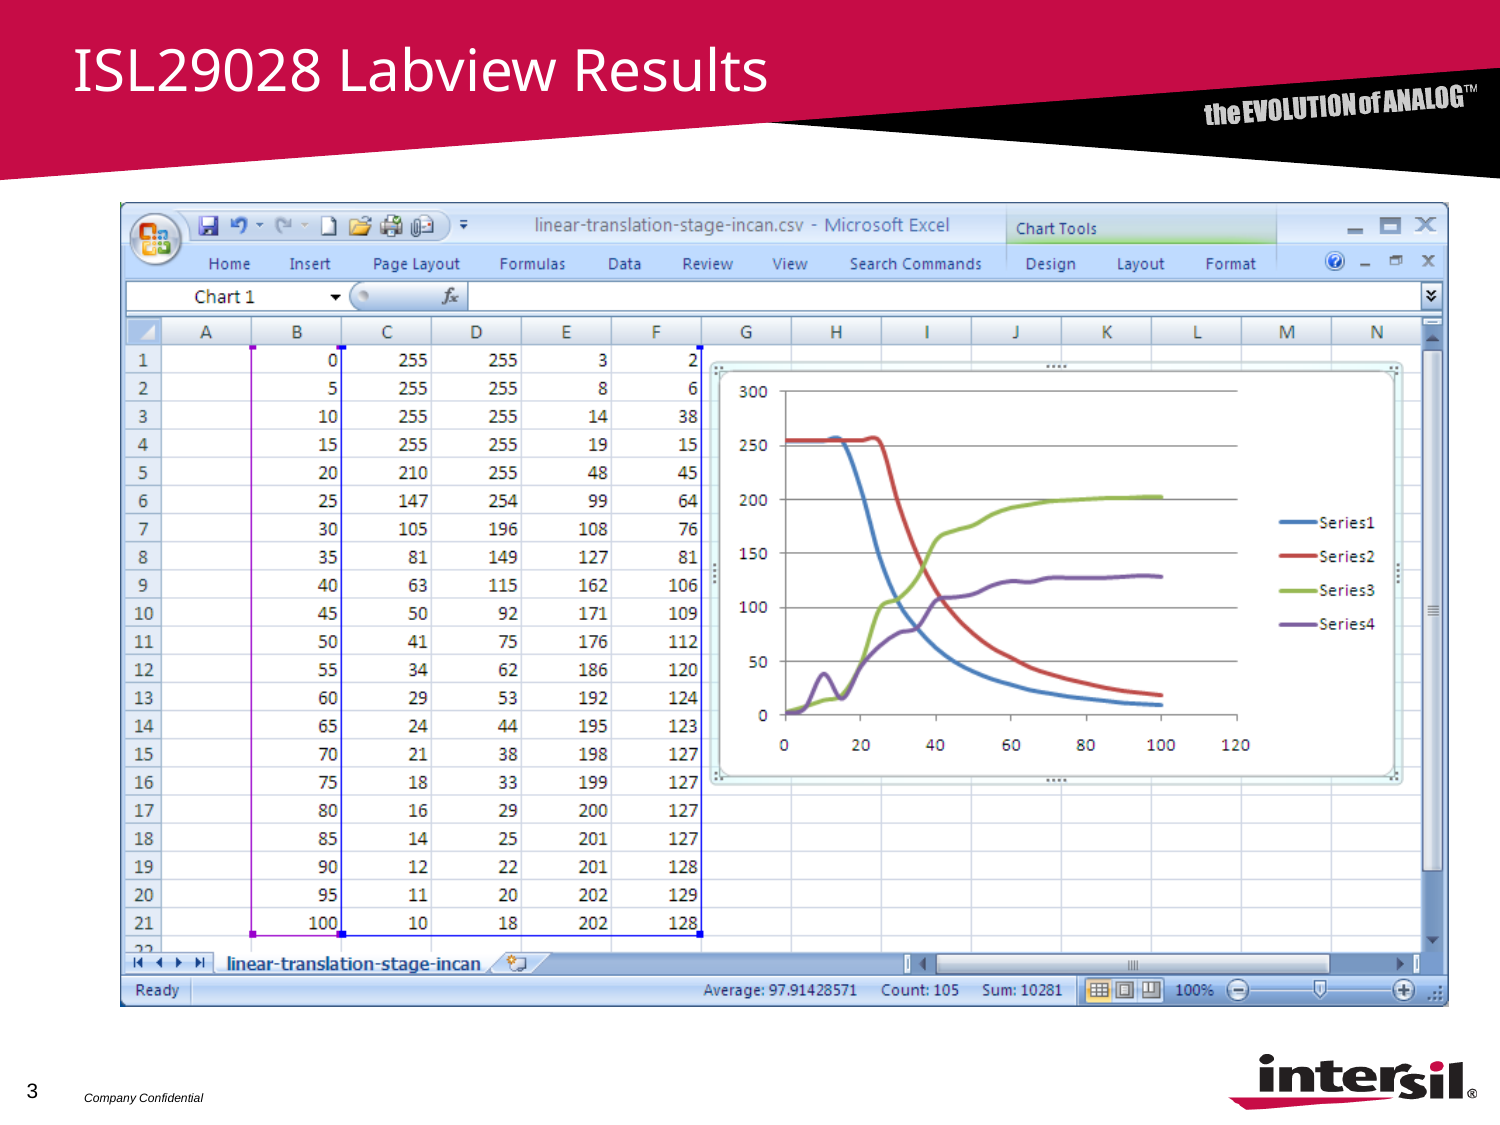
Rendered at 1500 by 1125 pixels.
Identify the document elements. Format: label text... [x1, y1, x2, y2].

title ISL29028 Labview Results [58, 16, 1385, 120]
picture [119, 202, 1450, 1008]
picture [1204, 84, 1477, 125]
picture [1228, 1054, 1477, 1110]
slide_number 3 [11, 1070, 69, 1118]
